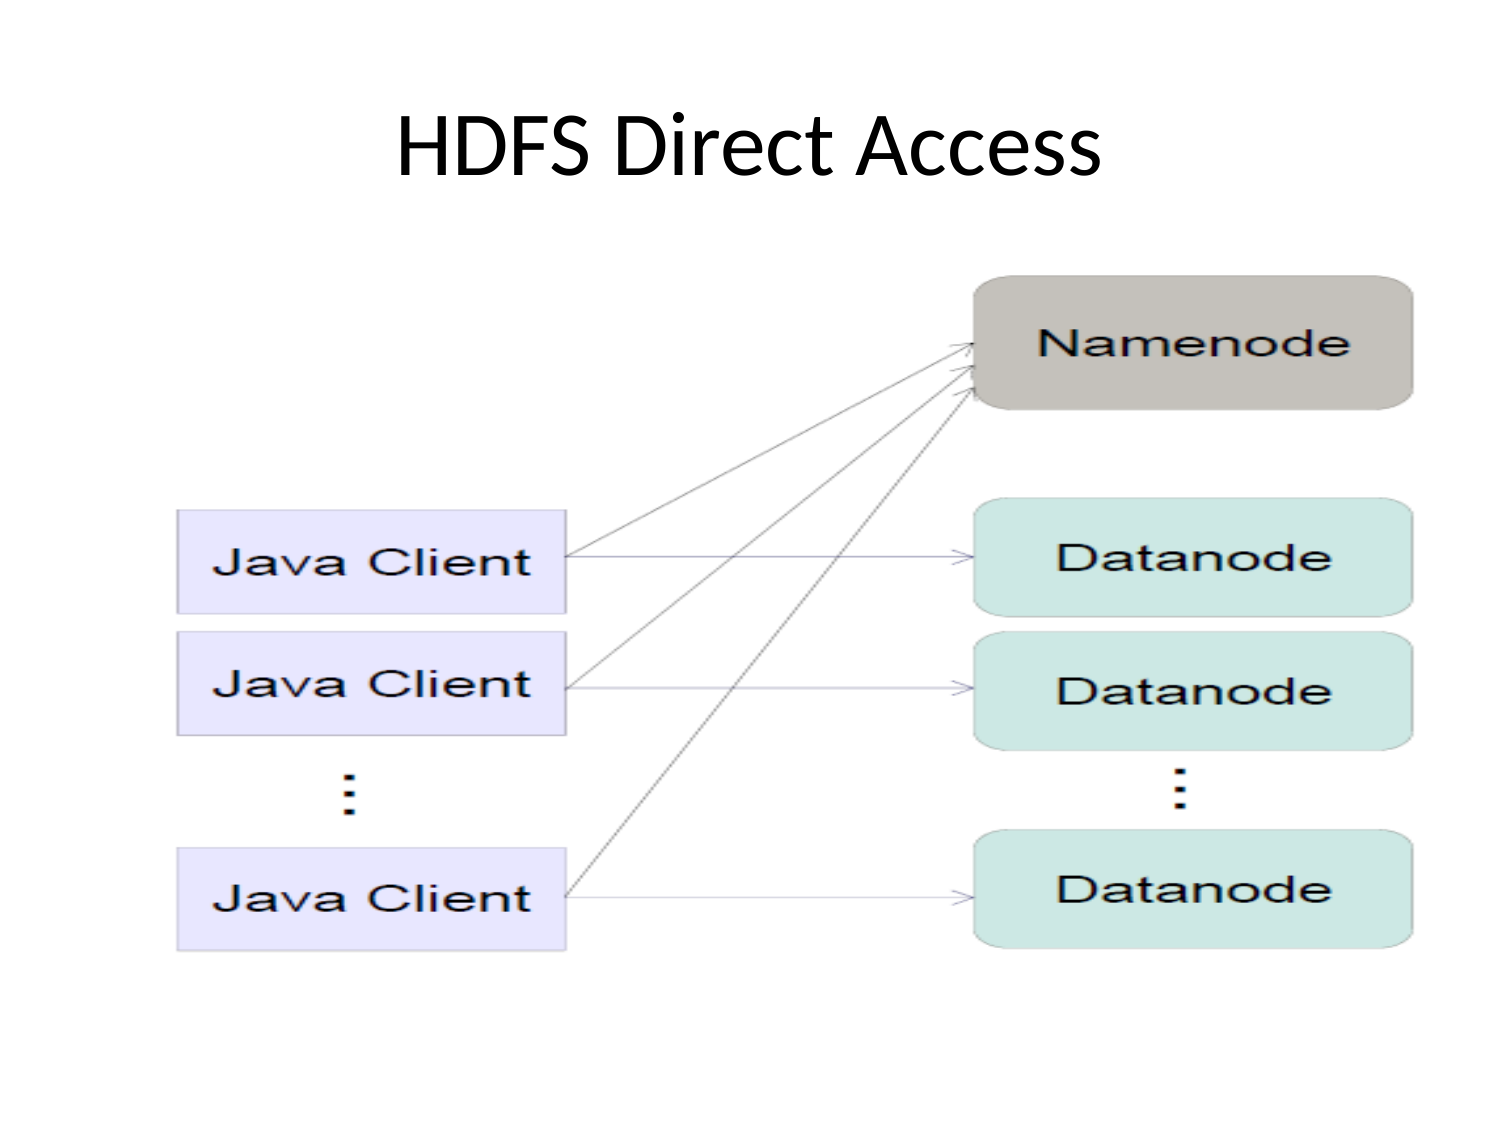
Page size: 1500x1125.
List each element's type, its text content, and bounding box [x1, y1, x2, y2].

title HDFS Direct Access [75, 45, 1425, 233]
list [116, 262, 1430, 1006]
